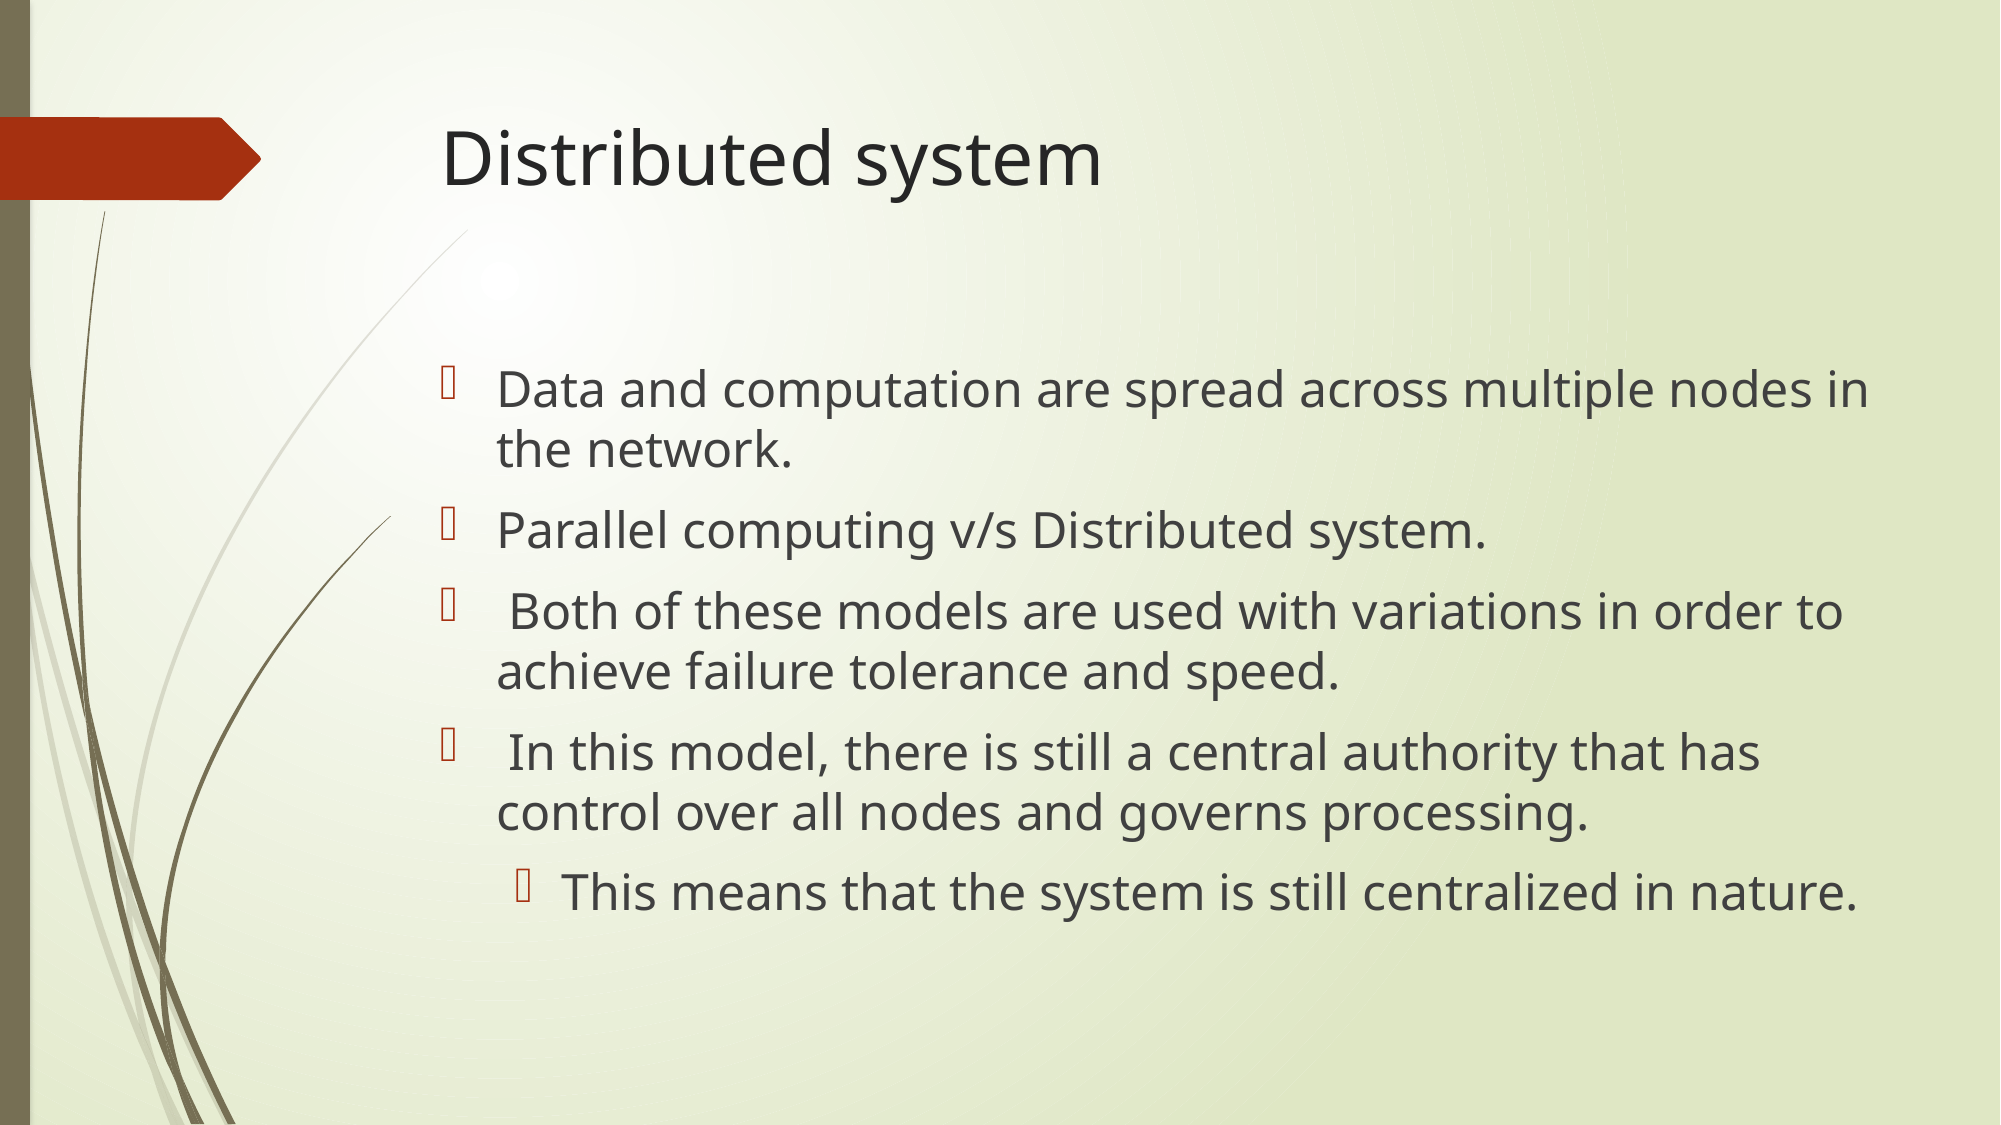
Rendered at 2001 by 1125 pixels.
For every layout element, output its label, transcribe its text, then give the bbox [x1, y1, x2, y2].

title Distributed system [425, 102, 1888, 313]
list Data and computation are spread across multiple nodes in the network. Parallel computing v/s Distributed system. Both of these models are used with variations in order to achieve failure tolerance and speed. In this model, there is still a central authority that has control over all nodes and governs processing. This means that the system is still centralized in nature. [424, 350, 1888, 970]
